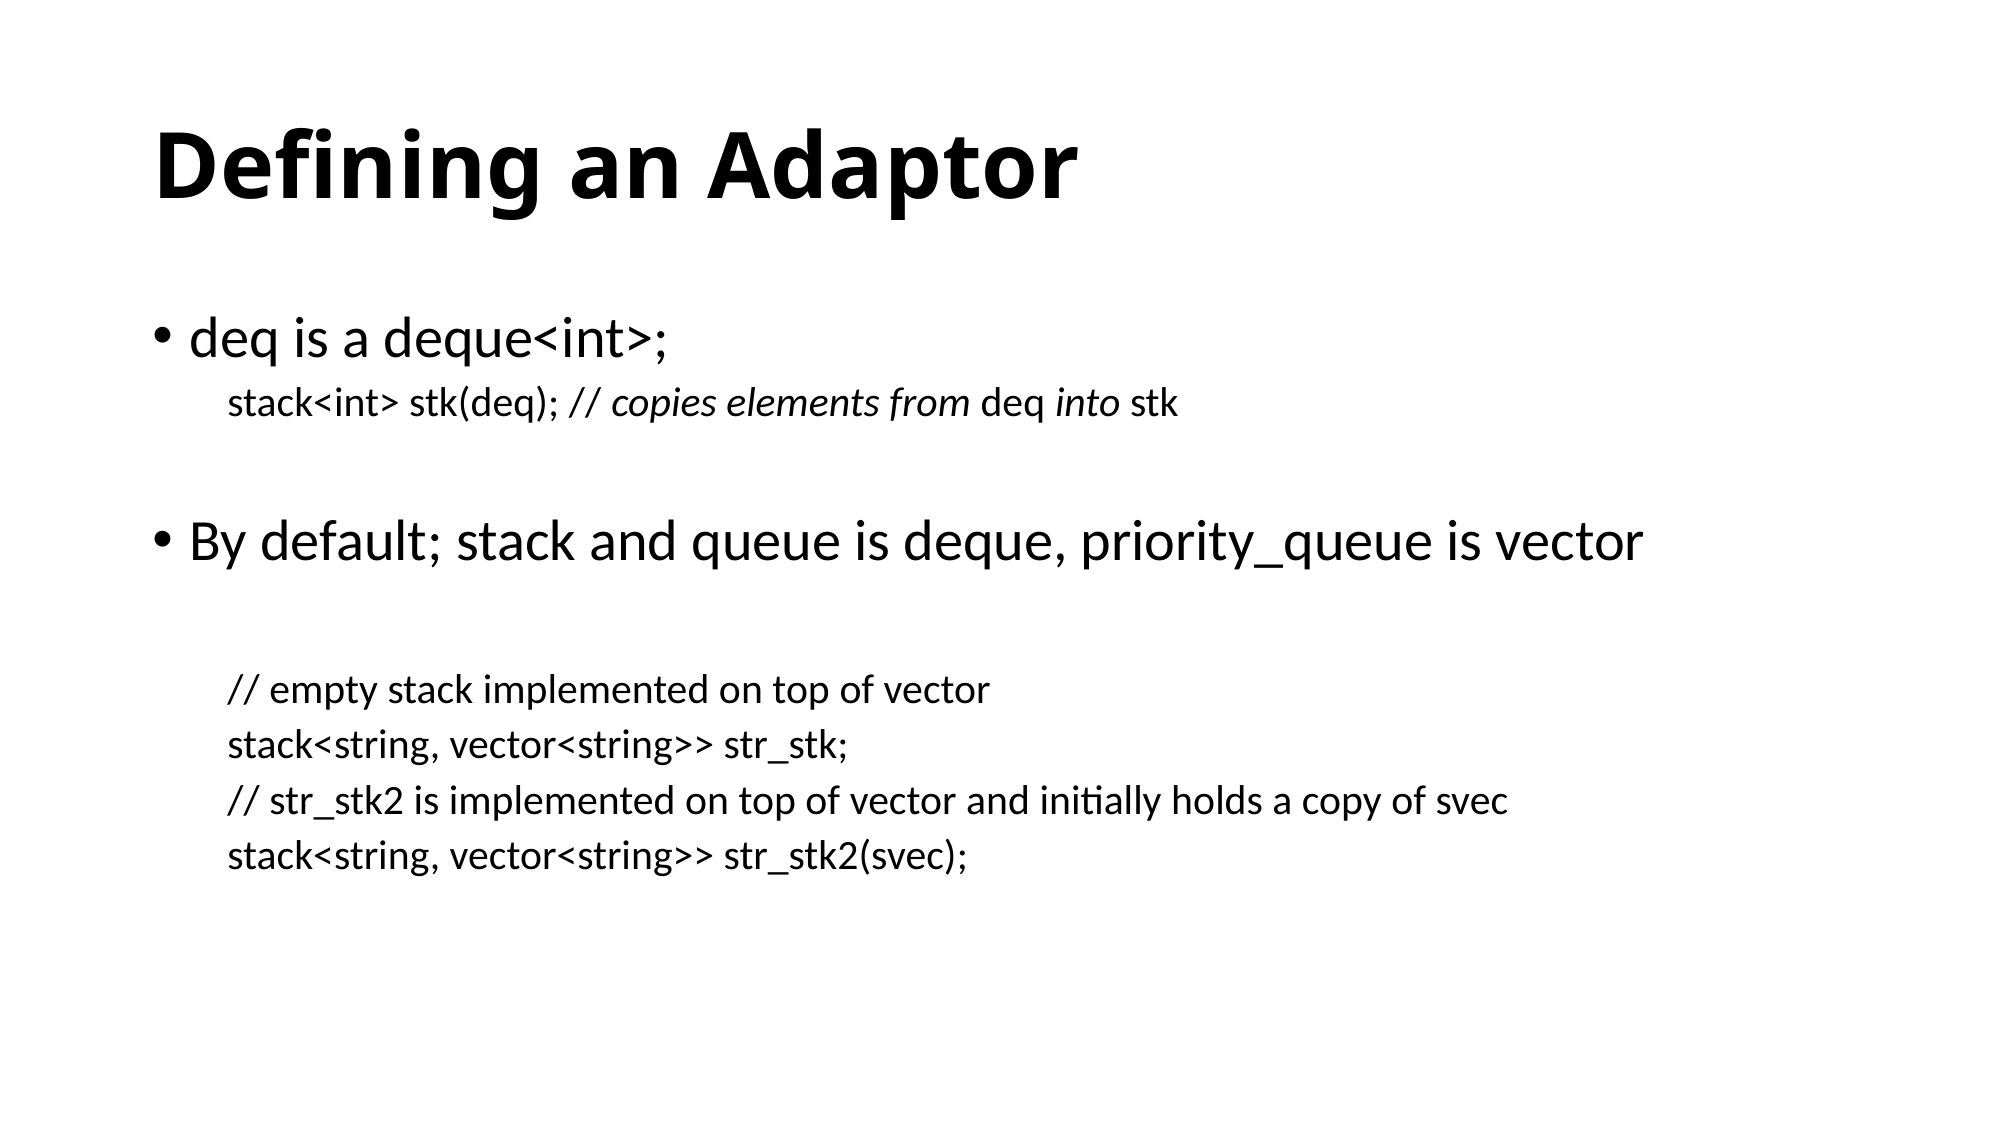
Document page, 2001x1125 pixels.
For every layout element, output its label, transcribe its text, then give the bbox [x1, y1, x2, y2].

list deq is a deque<int>; stack<int> stk(deq); // copies elements from deq into stk By default; stack and queue is deque, priority_queue is vector // empty stack implemented on top of vector stack<string, vector<string>> str_stk; // str_stk2 is implemented on top of vector and initially holds a copy of svec stack<string, vector<string>> str_stk2(svec); [137, 299, 1863, 1014]
title Defining an Adaptor [137, 59, 1863, 278]
